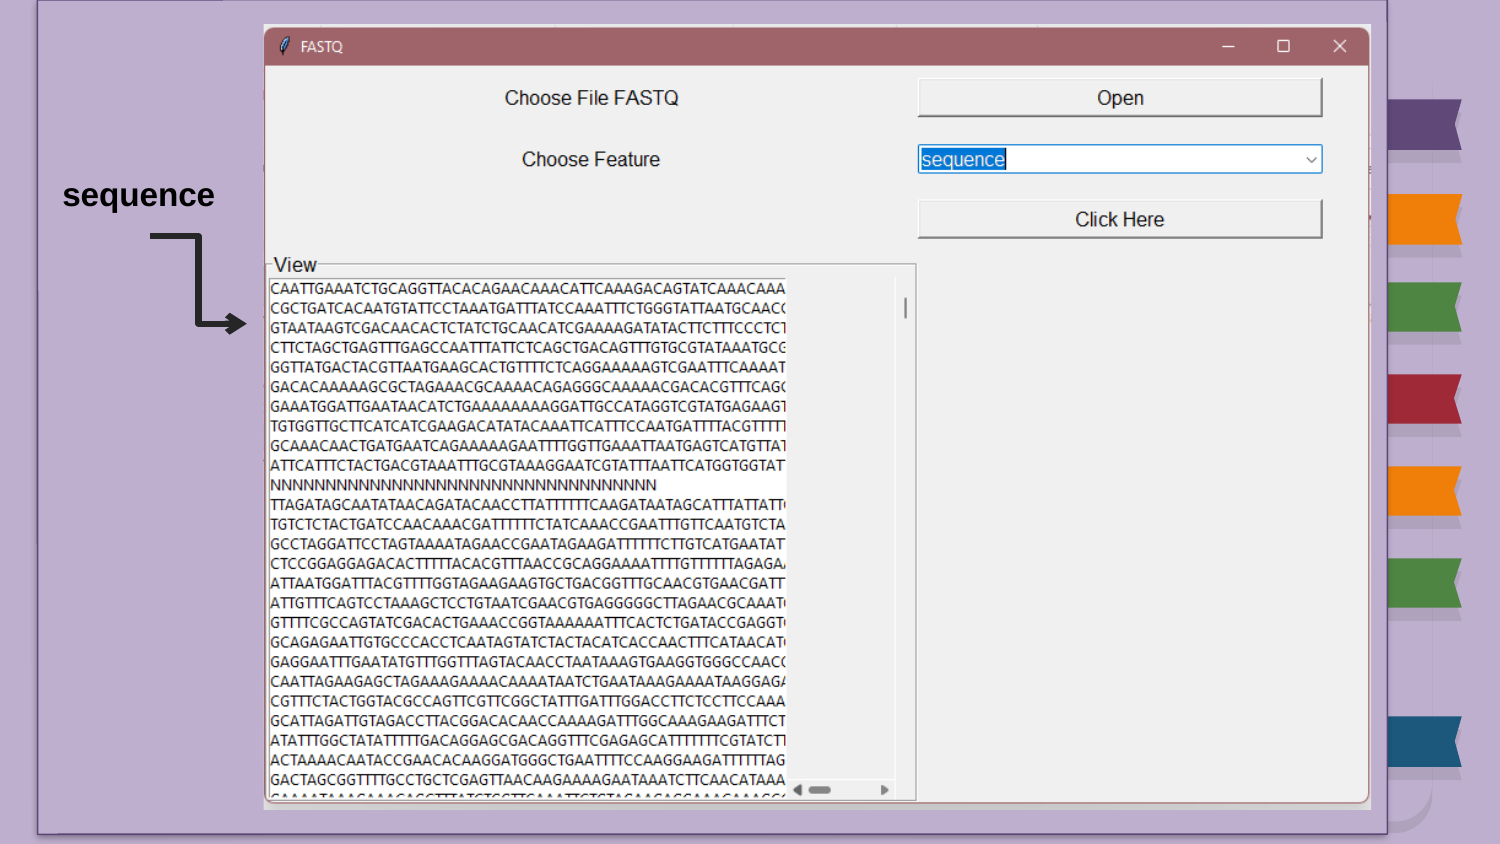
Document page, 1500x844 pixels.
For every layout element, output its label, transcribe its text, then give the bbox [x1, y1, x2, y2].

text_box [149, 235, 247, 324]
text_box sequence [47, 165, 253, 221]
text_box [36, 0, 1389, 836]
picture [263, 24, 1372, 810]
